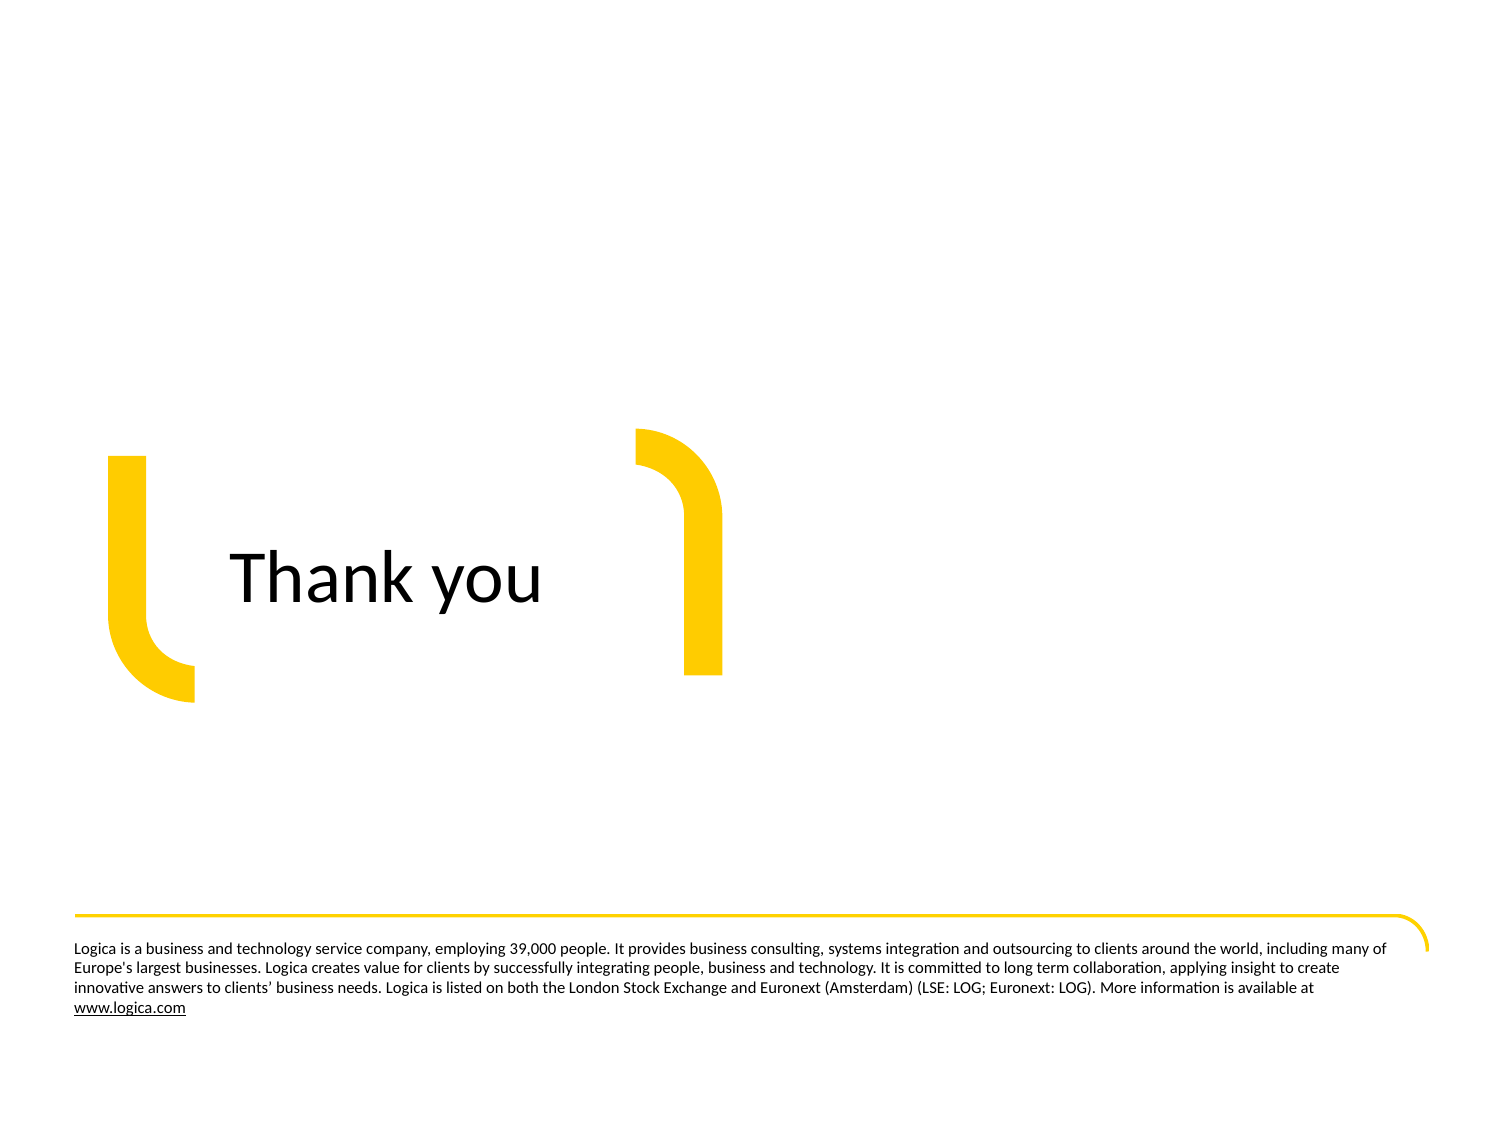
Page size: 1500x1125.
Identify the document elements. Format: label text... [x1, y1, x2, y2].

title Thank you [229, 527, 684, 619]
text_box [635, 428, 723, 676]
text_box [108, 455, 195, 703]
